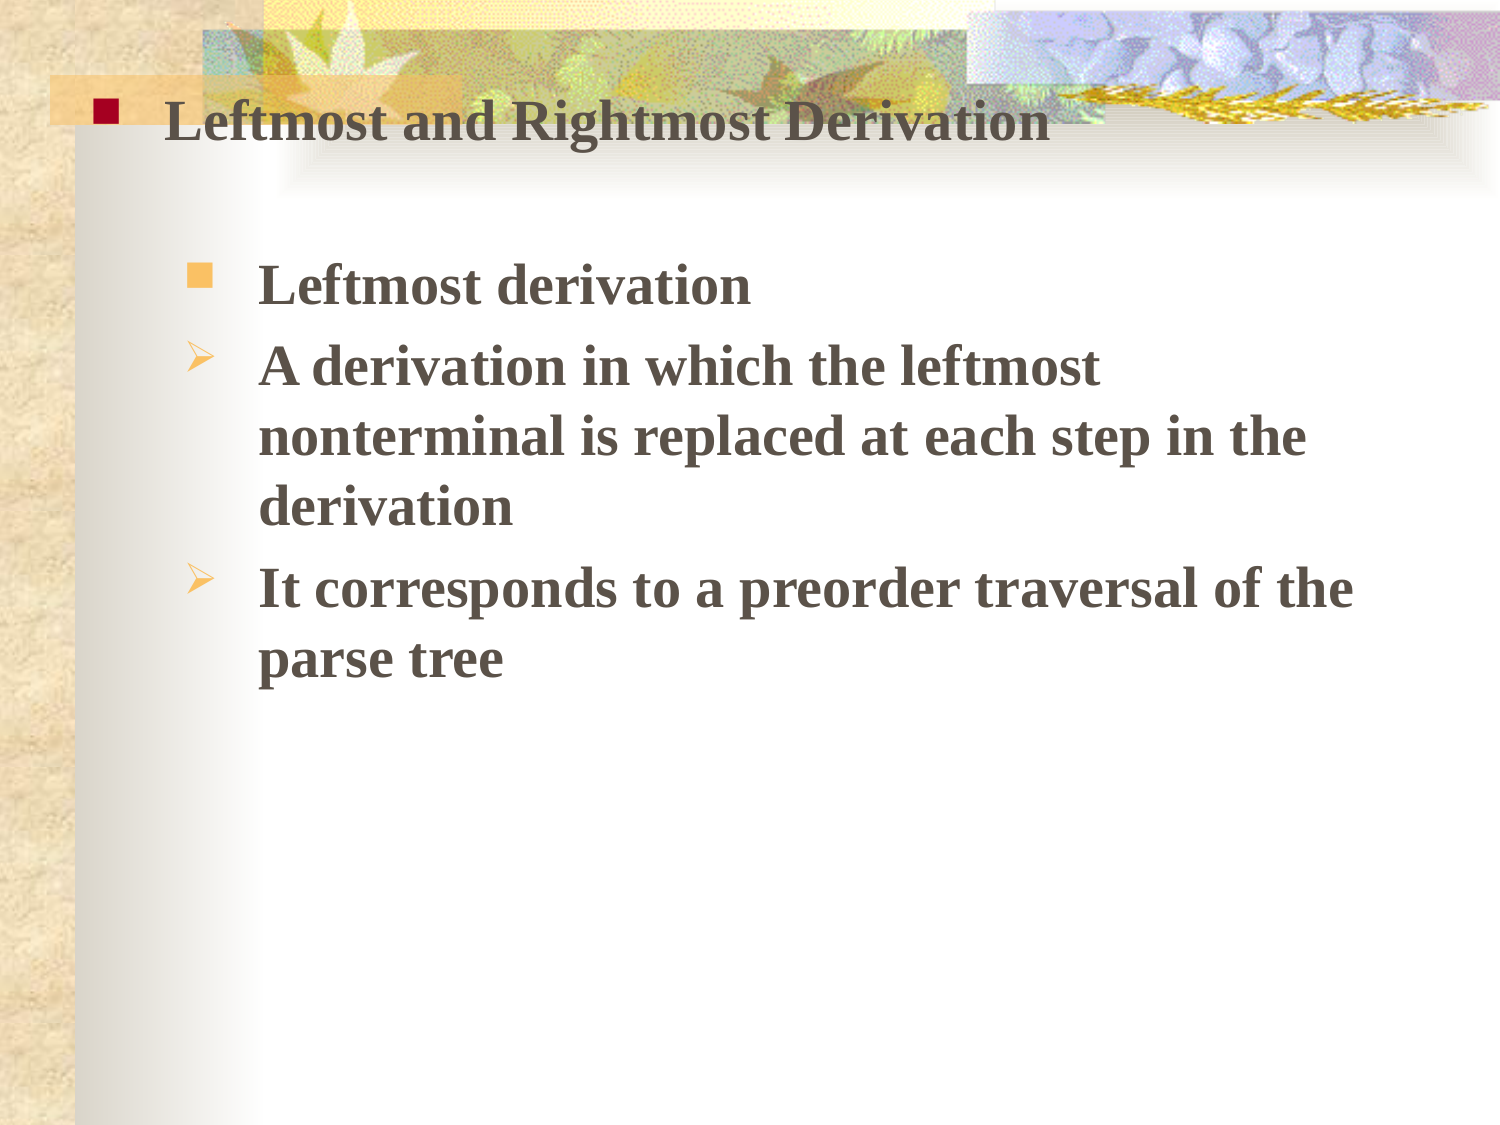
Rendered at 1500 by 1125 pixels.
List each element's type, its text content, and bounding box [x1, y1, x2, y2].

list Leftmost and Rightmost Derivation Leftmost derivation A derivation in which the leftmost nonterminal is replaced at each step in the derivation It corresponds to a preorder traversal of the parse tree [74, 74, 1417, 1088]
picture [0, 0, 1500, 1125]
